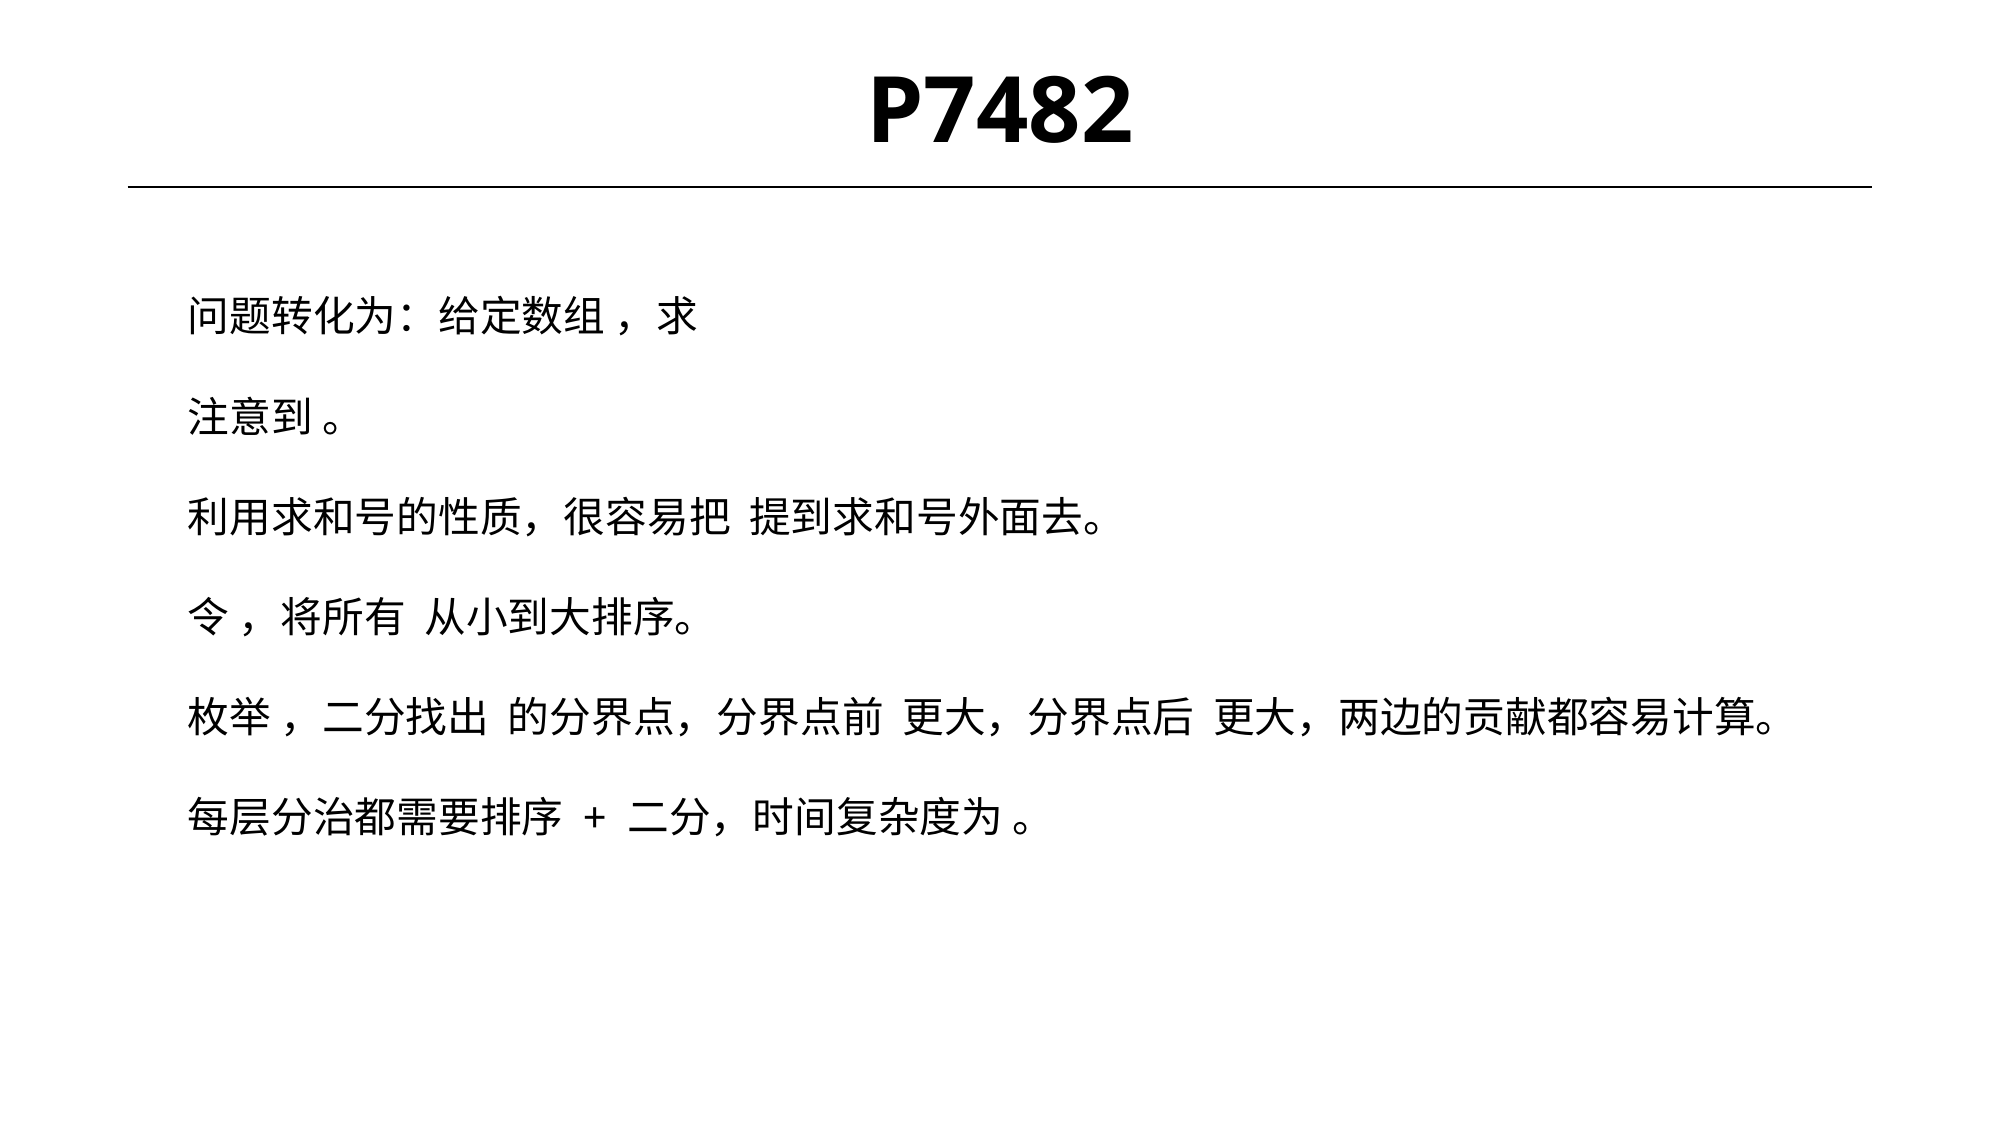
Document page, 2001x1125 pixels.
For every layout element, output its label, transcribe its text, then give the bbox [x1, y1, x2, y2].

title P7482 [249, 18, 1750, 171]
